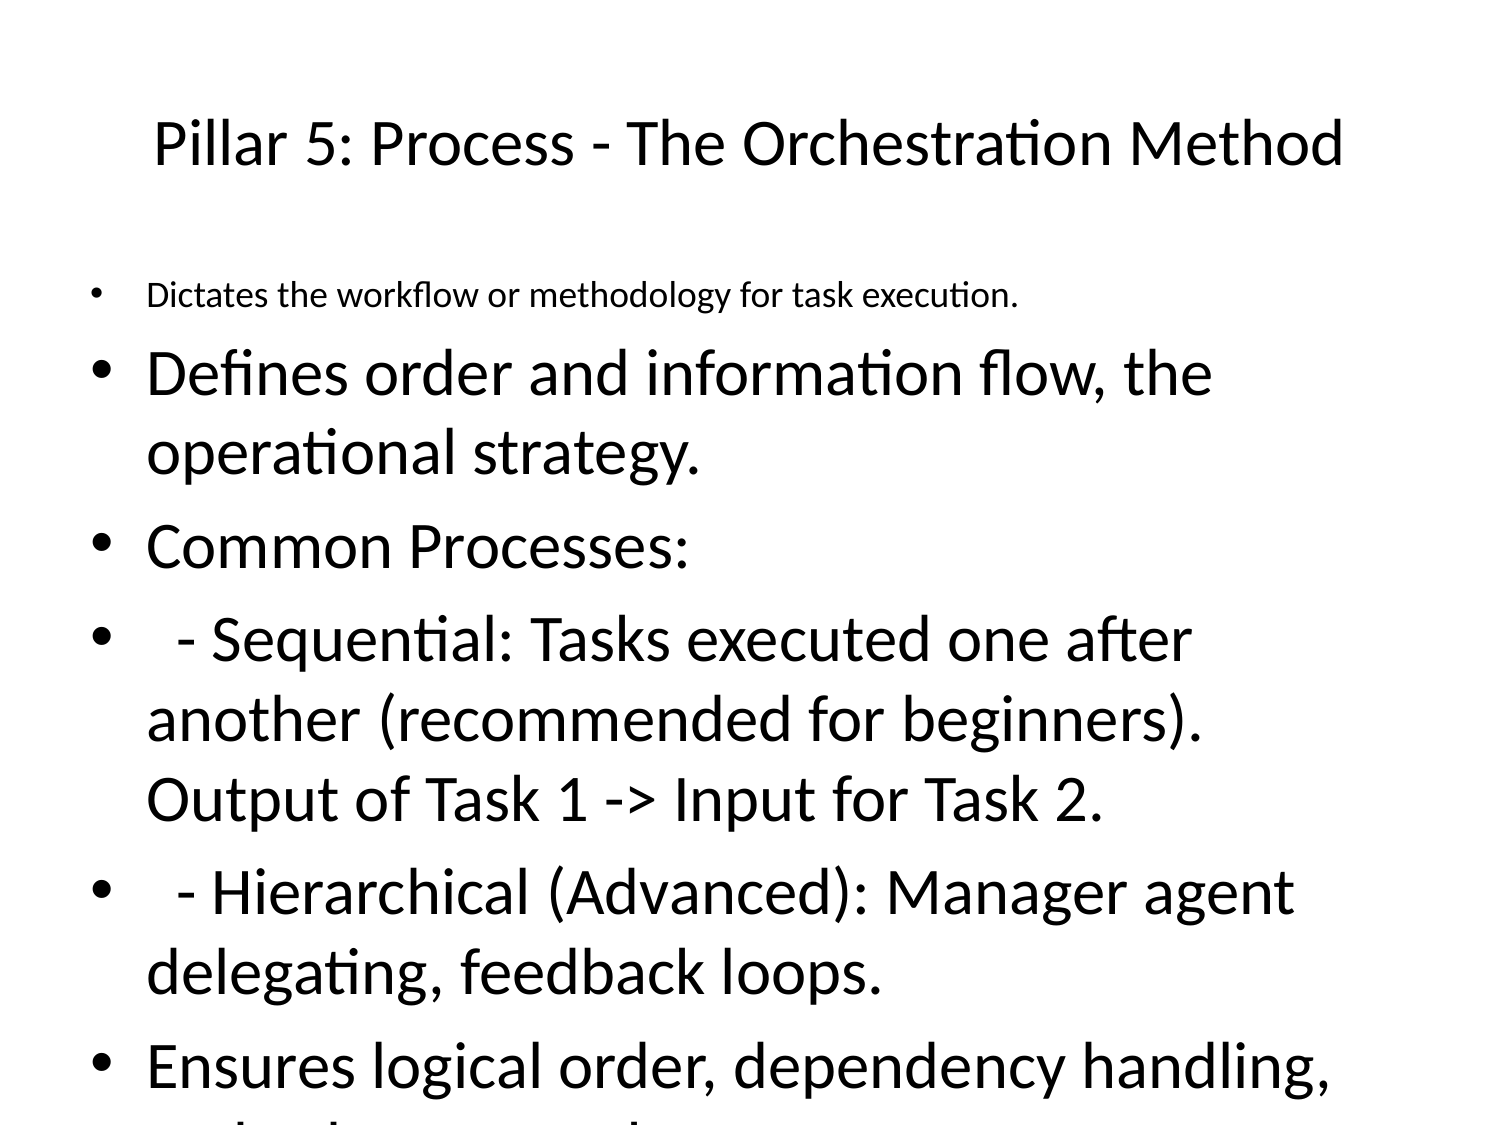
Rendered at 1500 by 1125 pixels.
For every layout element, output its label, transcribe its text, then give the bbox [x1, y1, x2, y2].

list Dictates the workflow or methodology for task execution. Defines order and information flow, the operational strategy. Common Processes: - Sequential: Tasks executed one after another (recommended for beginners). Output of Task 1 -> Input for Task 2. - Hierarchical (Advanced): Manager agent delegating, feedback loops. Ensures logical order, dependency handling, and coherent work. CrewAI handles mechanics based on defined process (e.g., `process='sequential'`). [75, 262, 1425, 1005]
title Pillar 5: Process - The Orchestration Method [75, 45, 1425, 233]
